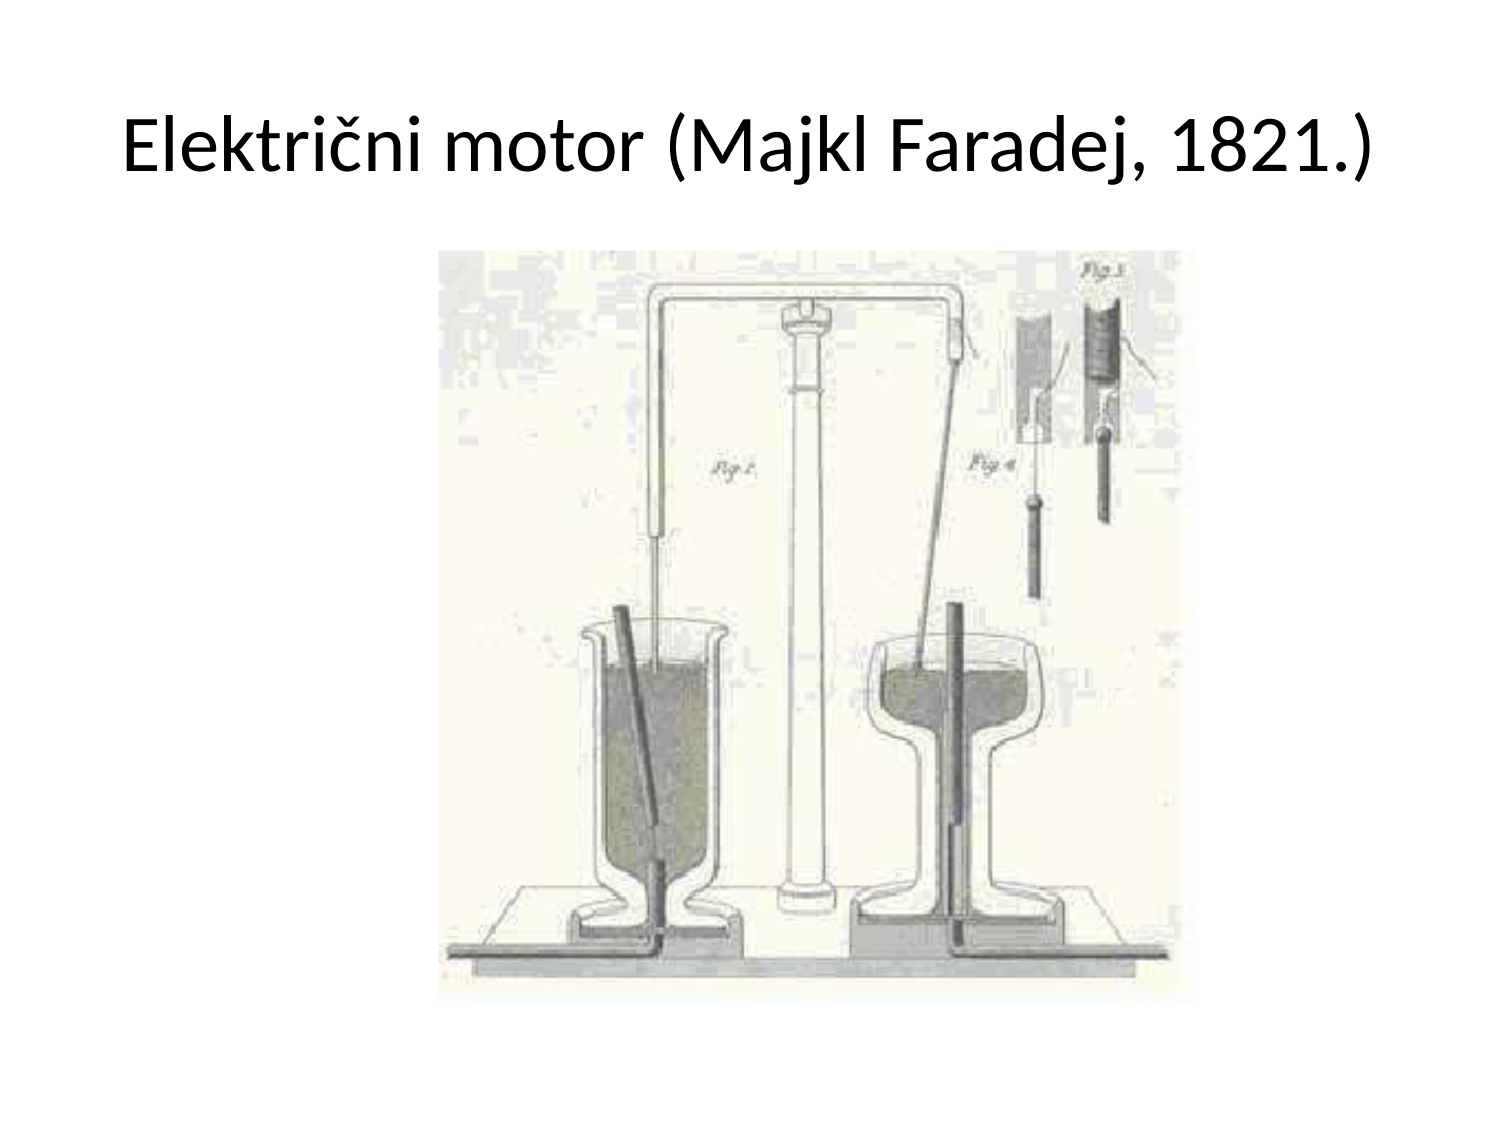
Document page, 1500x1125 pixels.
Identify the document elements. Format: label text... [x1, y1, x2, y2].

title Električni motor (Majkl Faradej, 1821.) [75, 45, 1425, 233]
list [437, 249, 1195, 1008]
